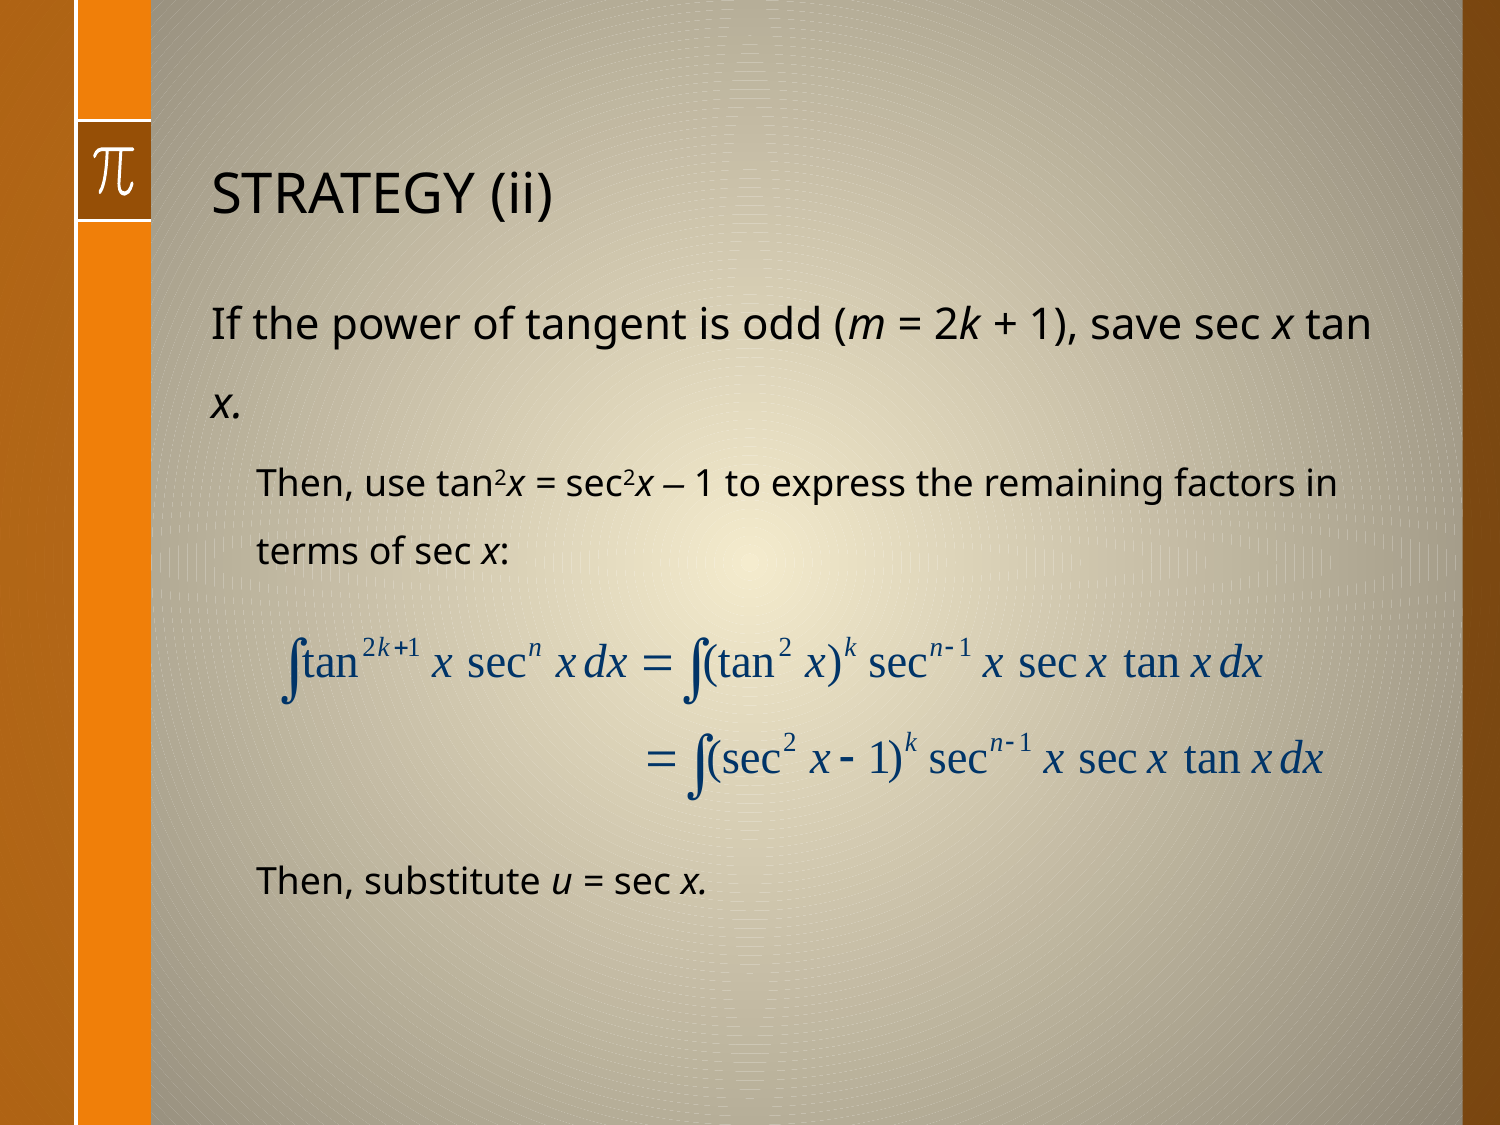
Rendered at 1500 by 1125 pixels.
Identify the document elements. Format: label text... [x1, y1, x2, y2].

list If the power of tangent is odd (m = 2k + 1), save sec x tan x. Then, use tan2x = sec2x – 1 to express the remaining factors in terms of sec x: Then, substitute u = sec x. [196, 262, 1400, 1013]
picture [266, 621, 1330, 801]
title STRATEGY (ii) [196, 29, 1400, 233]
